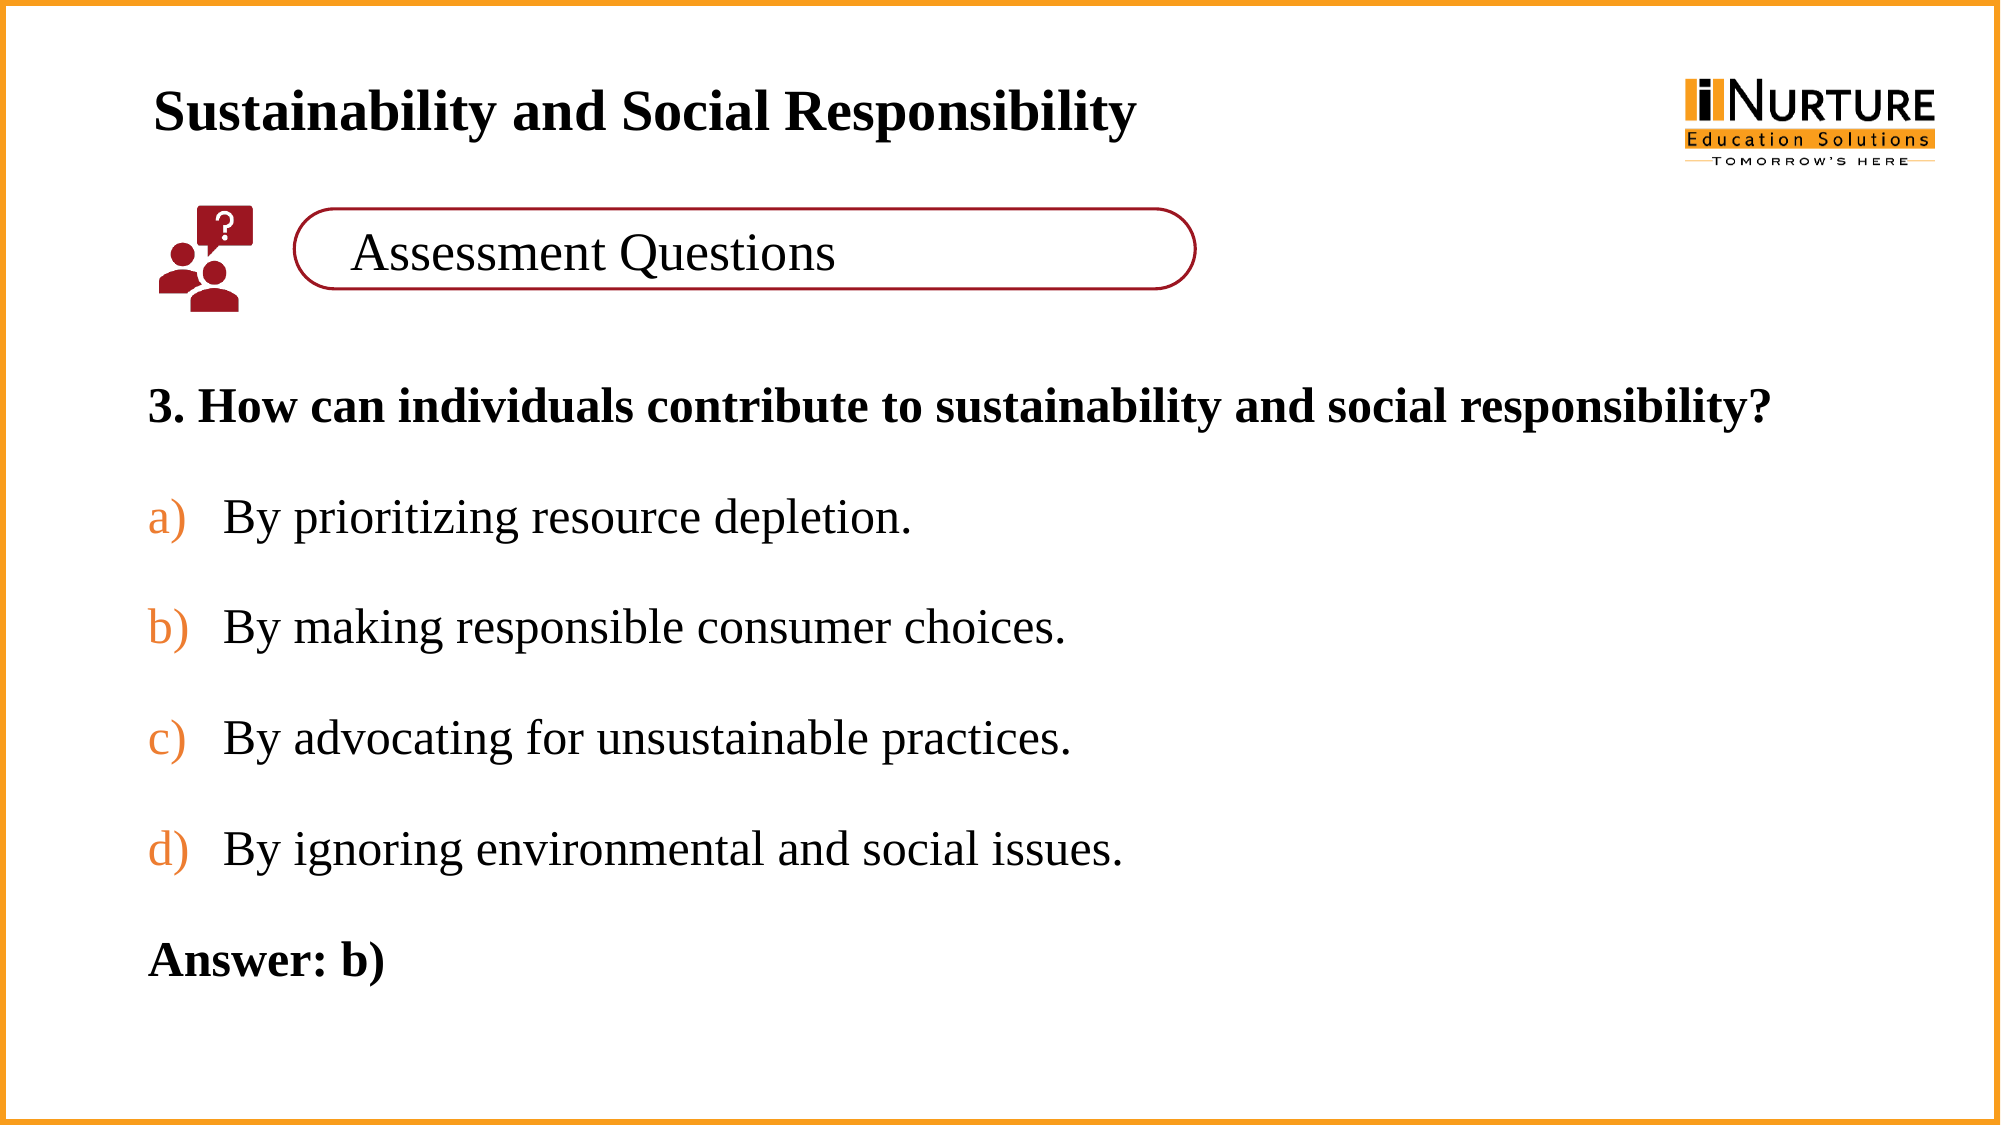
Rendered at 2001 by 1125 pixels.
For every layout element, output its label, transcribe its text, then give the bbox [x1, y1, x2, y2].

list 3. How can individuals contribute to sustainability and social responsibility? By prioritizing resource depletion. By making responsible consumer choices. By advocating for unsustainable practices. By ignoring environmental and social issues. Answer: b) [120, 334, 1846, 1088]
picture [142, 195, 269, 322]
picture [1665, 57, 1960, 184]
list Sustainability and Social Responsibility [101, 72, 1656, 184]
